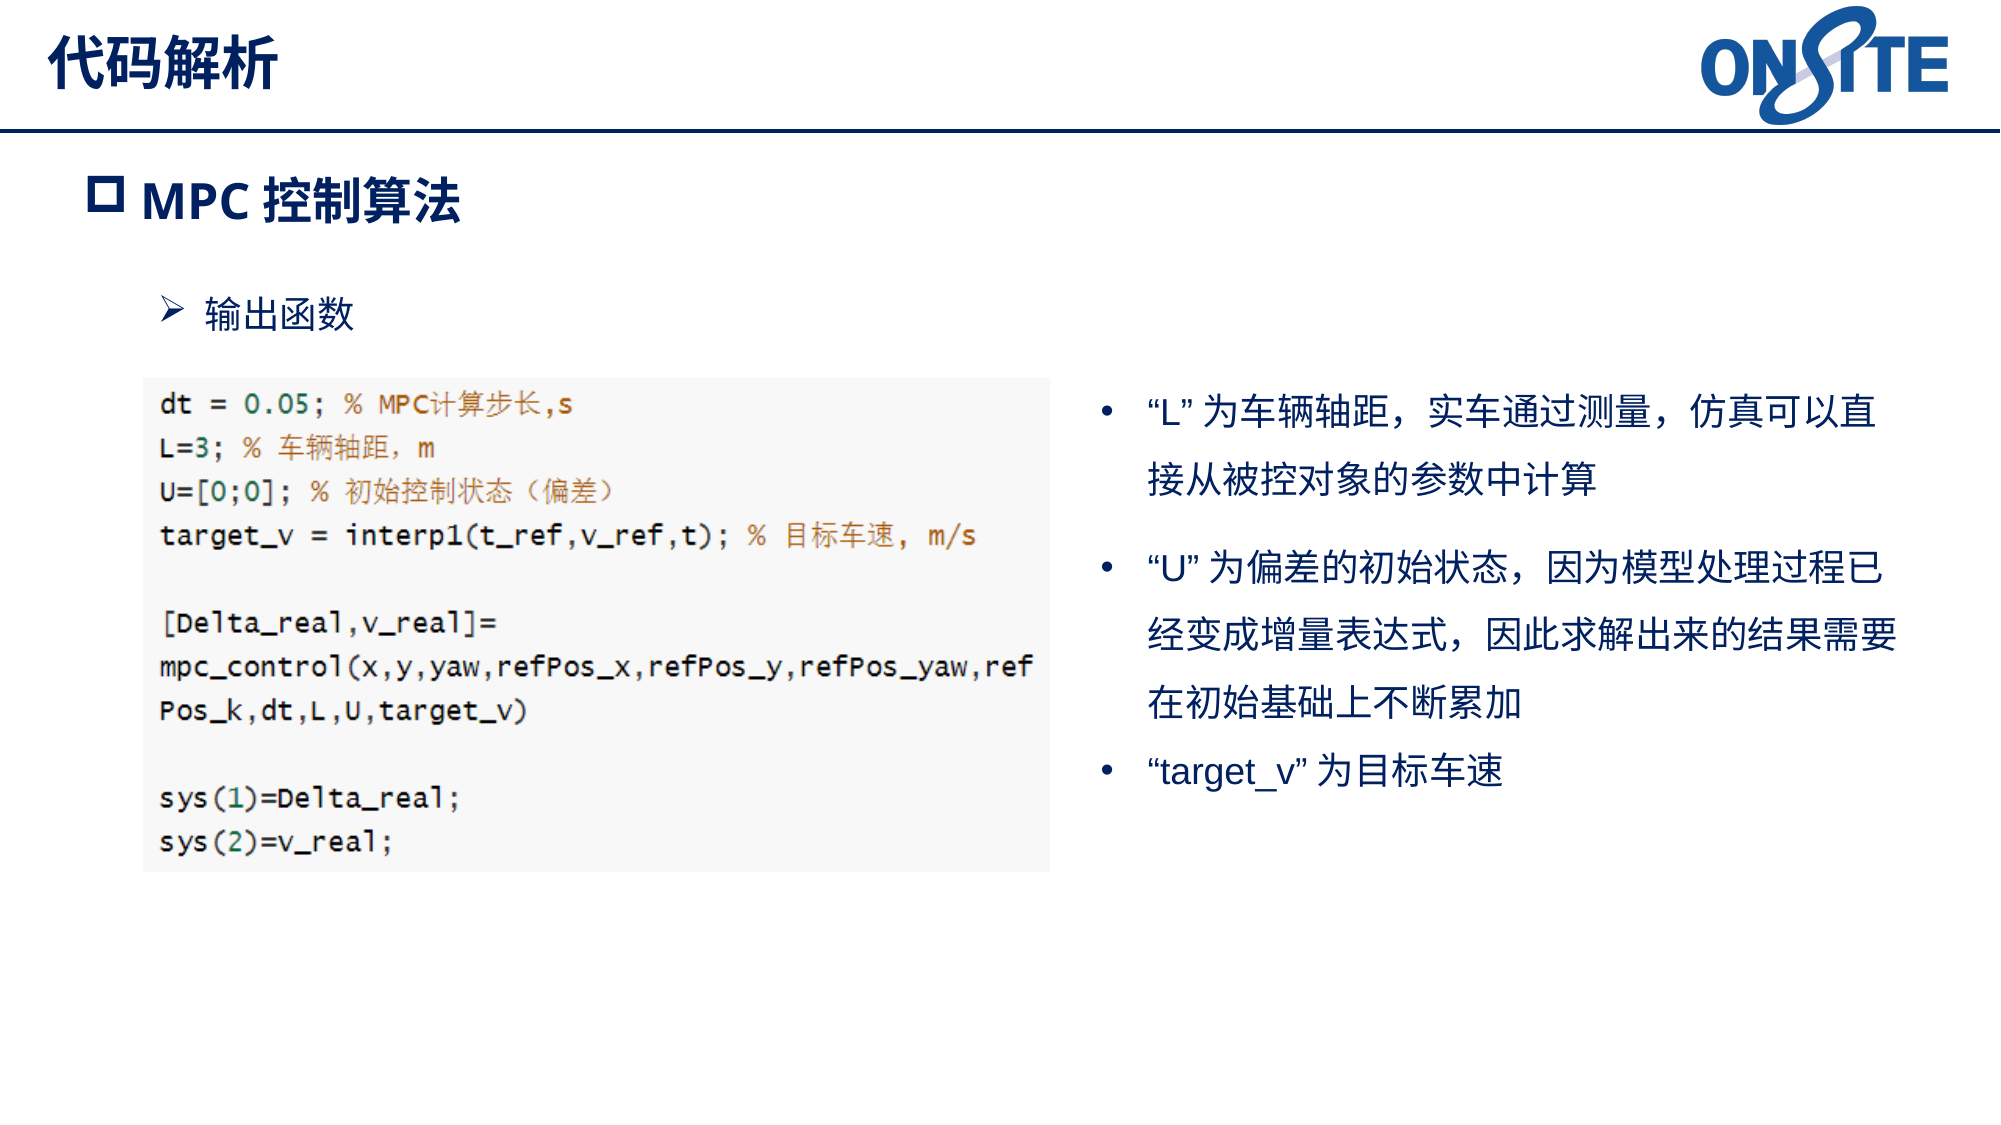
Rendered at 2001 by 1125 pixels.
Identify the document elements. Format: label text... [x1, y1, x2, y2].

text_box “target_v”为目标车速 [1085, 717, 1922, 808]
text_box “U”为偏差的初始状态，因为模型处理过程已经变成增量表达式，因此求解出来的结果需要在初始基础上不断累加 [1085, 513, 1922, 717]
picture [1701, 6, 1948, 125]
picture [143, 378, 1050, 872]
text_box “L”为车辆轴距，实车通过测量，仿真可以直接从被控对象的参数中计算 [1085, 358, 1922, 513]
text_box 输出函数 [143, 260, 438, 355]
text_box 代码解析 [32, 25, 1463, 107]
title MPC控制算法 [68, 162, 1335, 245]
